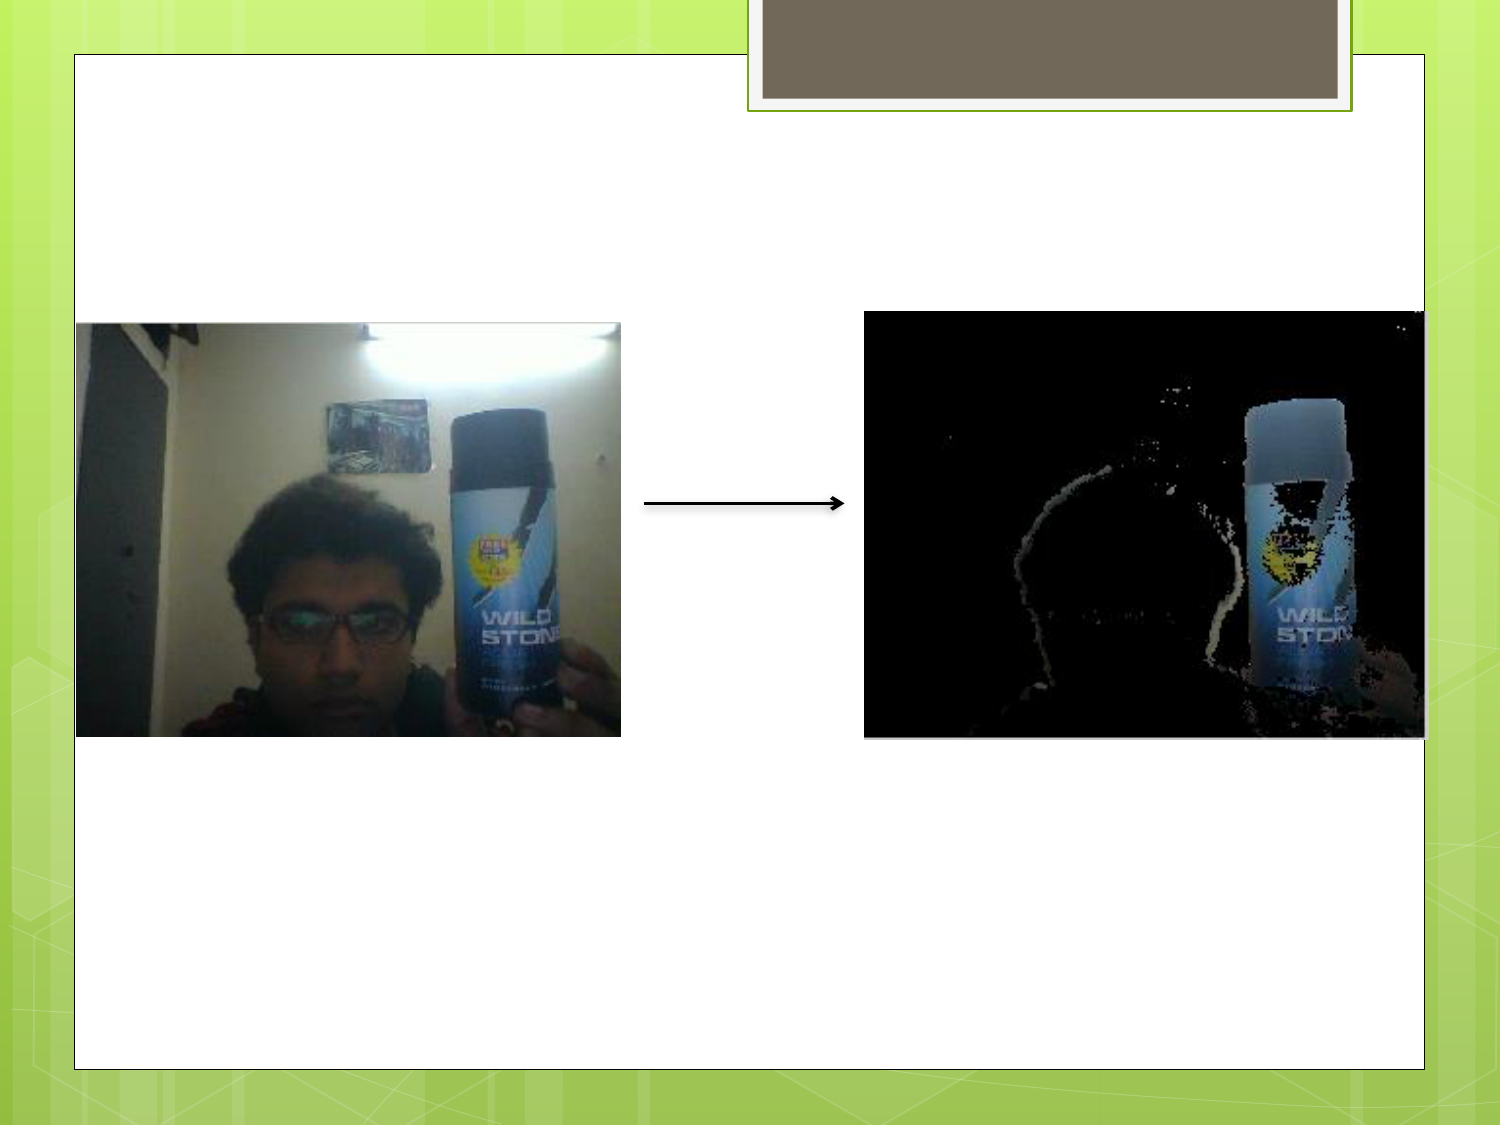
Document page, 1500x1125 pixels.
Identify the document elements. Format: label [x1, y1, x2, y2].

list [76, 322, 621, 737]
picture [863, 311, 1429, 740]
